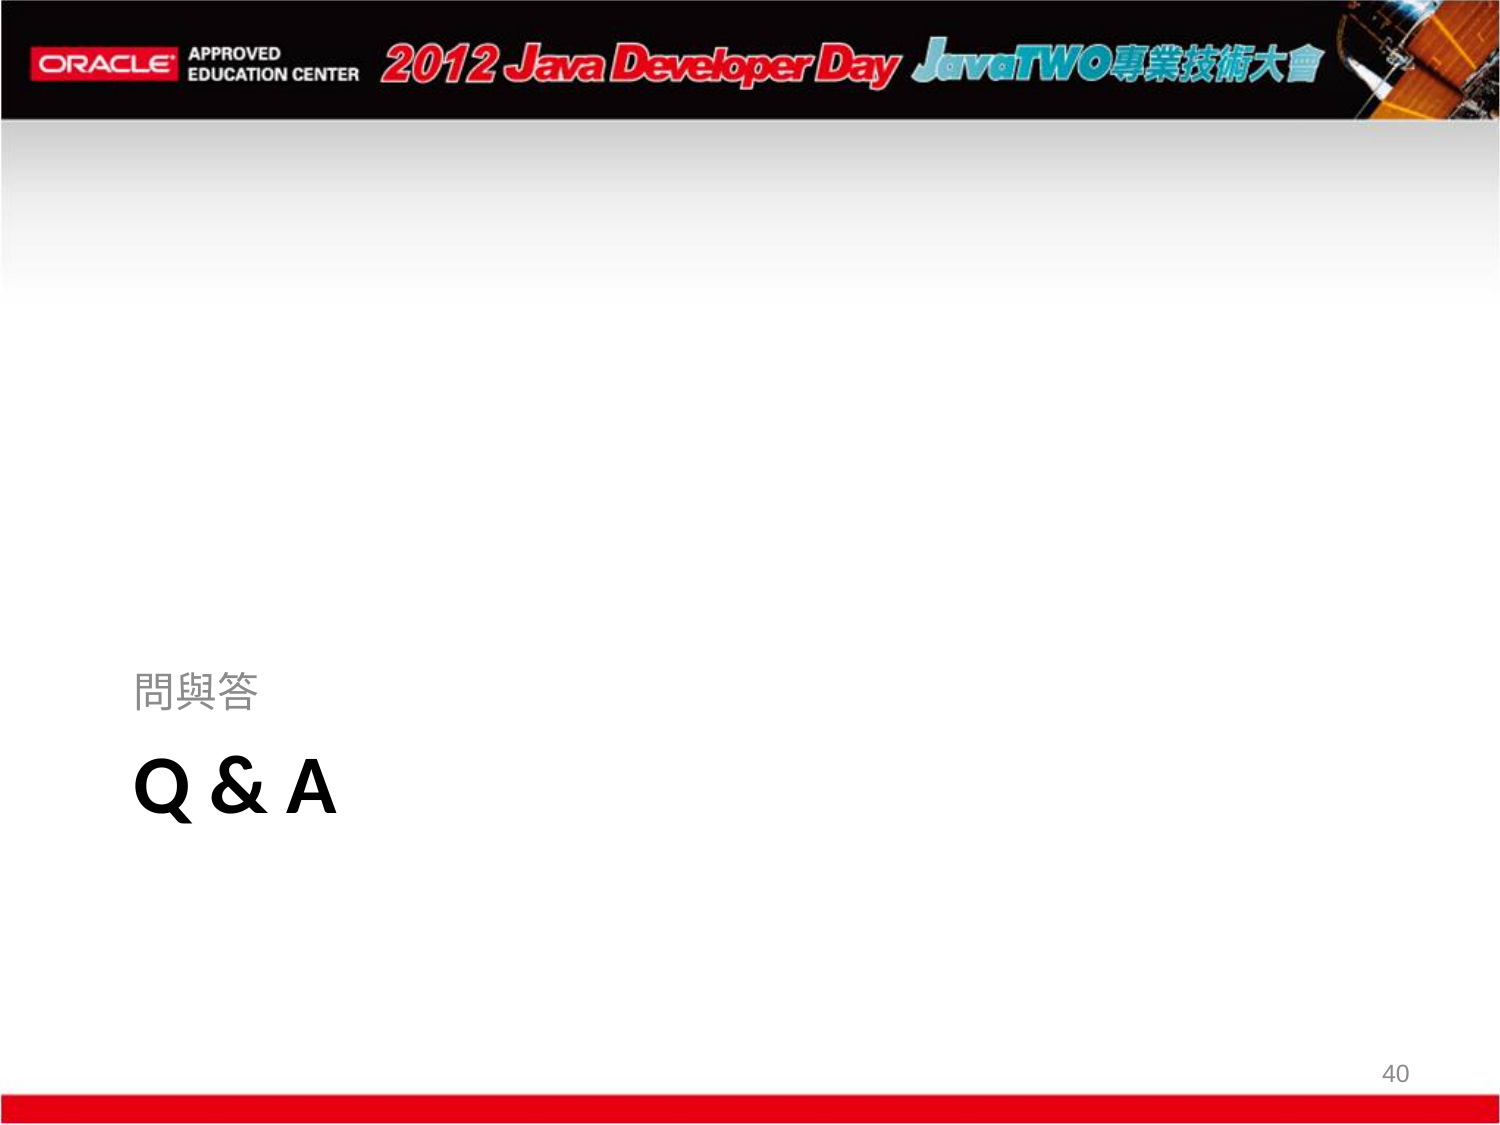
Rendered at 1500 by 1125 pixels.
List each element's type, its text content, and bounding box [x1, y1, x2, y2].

title Q & A [118, 723, 1394, 947]
slide_number 40 [1074, 1042, 1425, 1103]
picture [0, 0, 1500, 1125]
list 問與答 [118, 476, 1394, 723]
